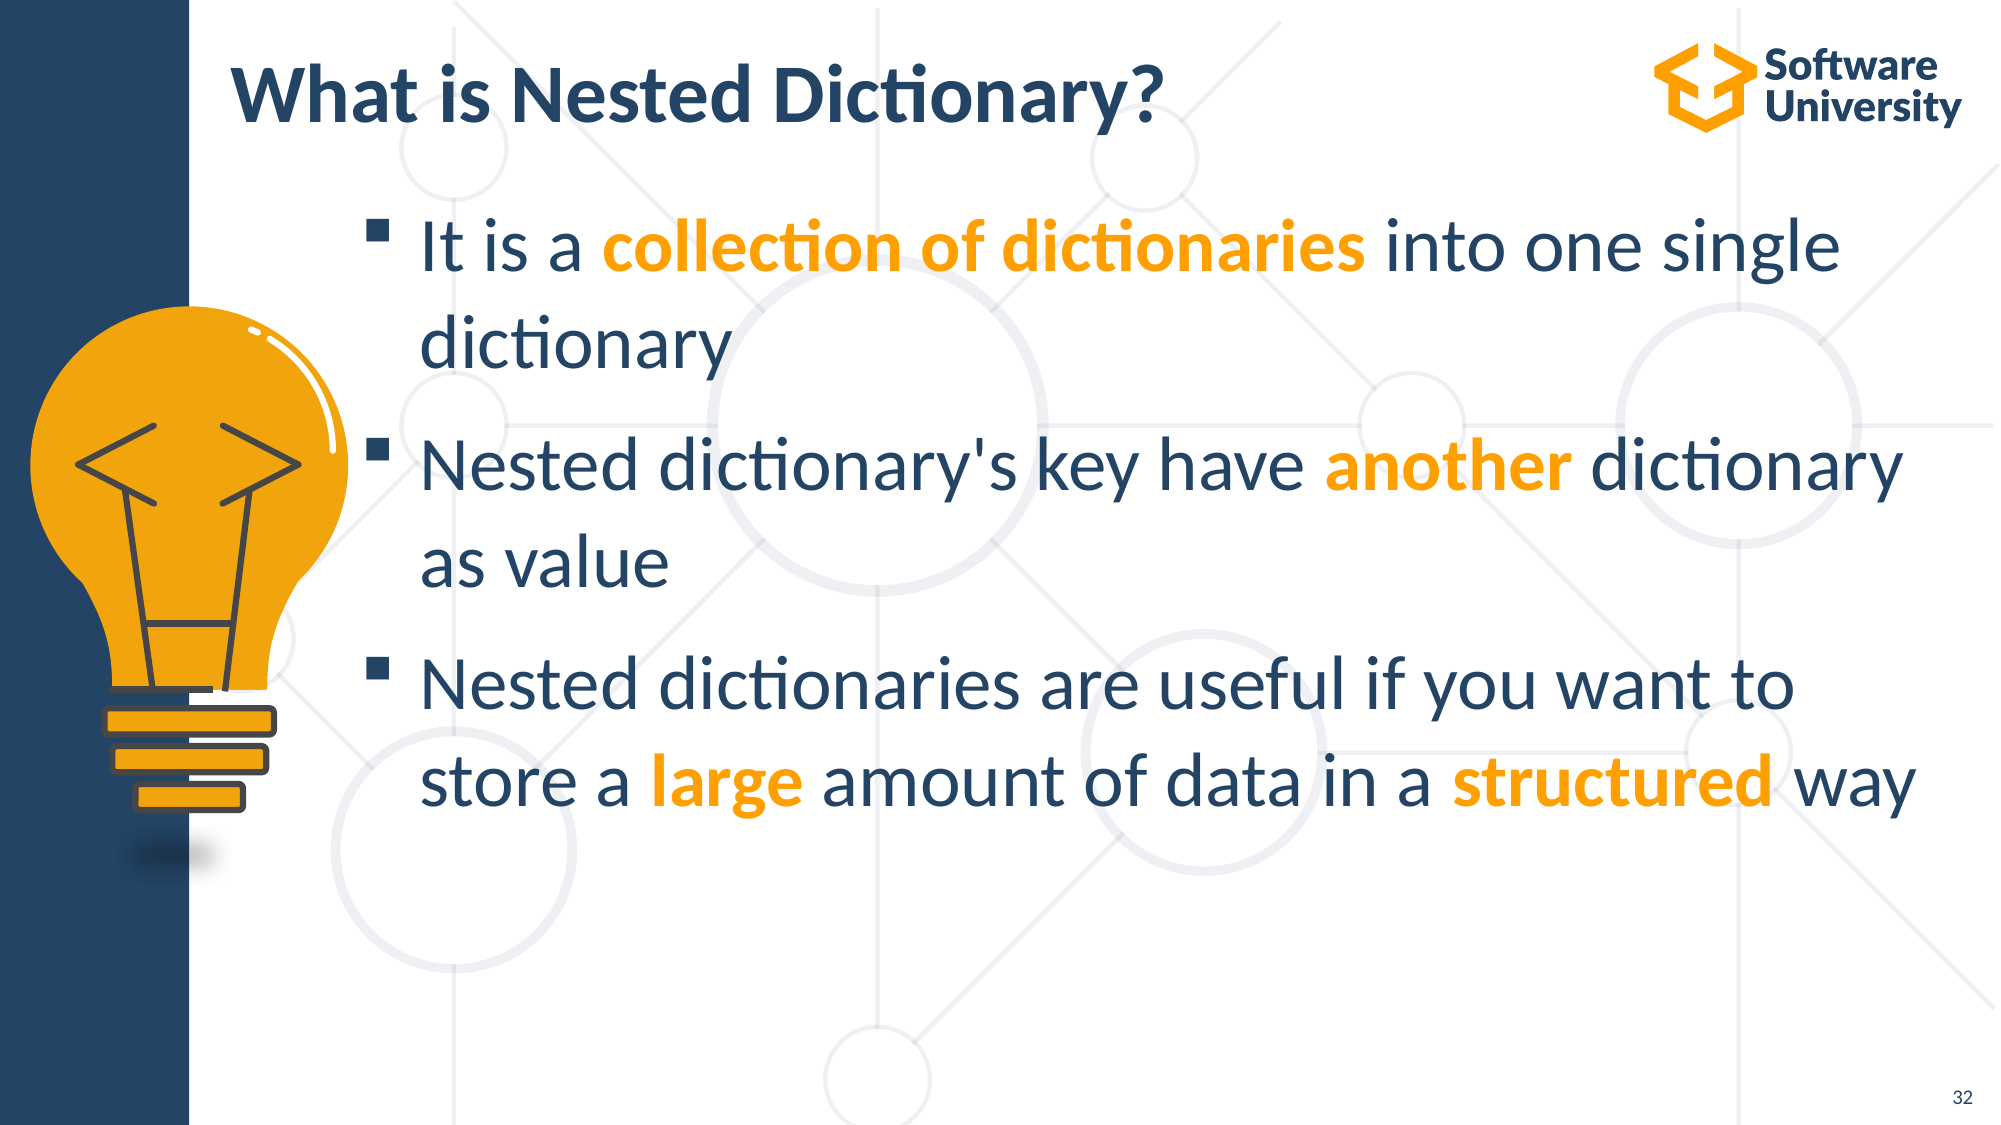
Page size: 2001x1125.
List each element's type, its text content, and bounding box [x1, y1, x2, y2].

list It is a collection of dictionaries into one single dictionary Nested dictionary's key have another dictionary as value Nested dictionaries are useful if you want to store a large amount of data in a structured way [342, 183, 1990, 1094]
picture [1641, 31, 1973, 145]
title What is Nested Dictionary? [212, 16, 1628, 162]
text_box 32 [1927, 1067, 1989, 1117]
